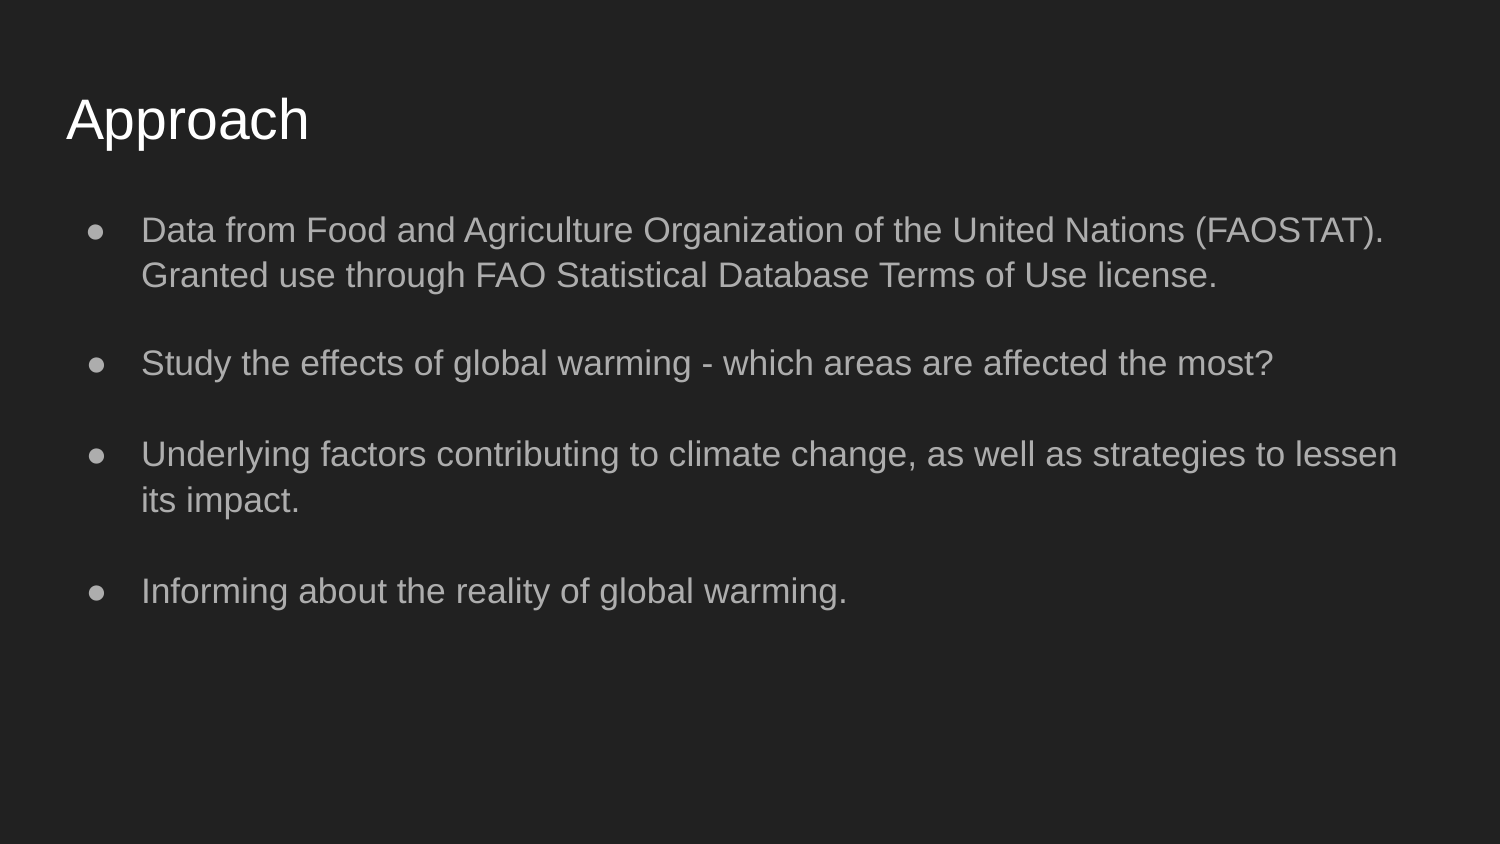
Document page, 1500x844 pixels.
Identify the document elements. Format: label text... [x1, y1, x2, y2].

list Data from Food and Agriculture Organization of the United Nations (FAOSTAT). Granted use through FAO Statistical Database Terms of Use license. Study the effects of global warming - which areas are affected the most? Underlying factors contributing to climate change, as well as strategies to lessen its impact. Informing about the reality of global warming. [51, 189, 1449, 750]
title Approach [51, 72, 1449, 167]
